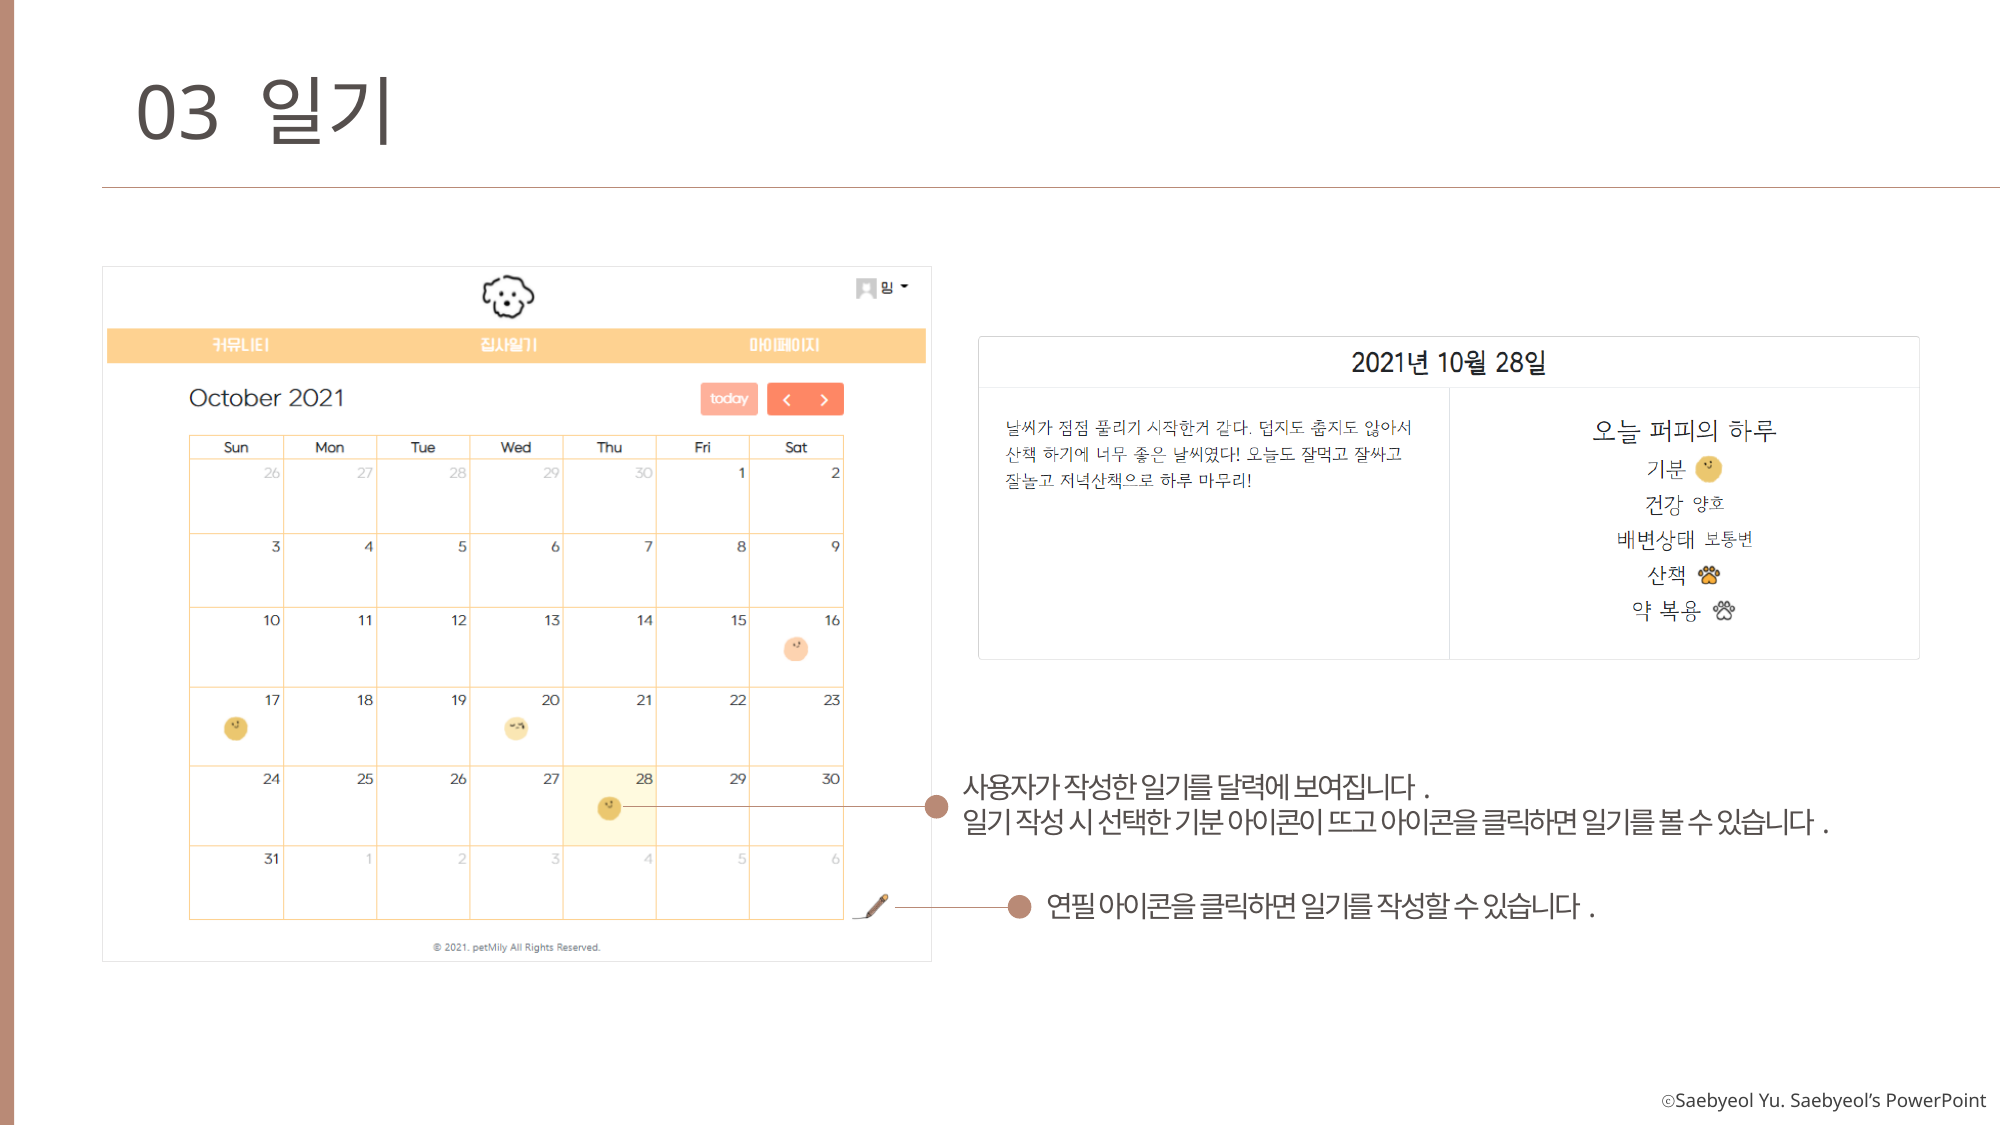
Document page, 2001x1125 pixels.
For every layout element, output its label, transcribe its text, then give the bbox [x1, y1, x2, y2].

picture [972, 327, 1927, 667]
text_box [932, 793, 950, 820]
text_box 03 일기 [120, 57, 412, 163]
picture [102, 266, 932, 962]
text_box [1006, 893, 1033, 920]
text_box 사용자가 작성한 일기를 달력에 보여집니다. 일기 작성 시 선택한 기분 아이콘이 뜨고 아이콘을 클릭하면 일기를 볼 수 있습니다. [948, 762, 1857, 847]
text_box 연필 아이콘을 클릭하면 일기를 작성할 수 있습니다. [1031, 880, 1795, 931]
text_box [0, 0, 15, 1125]
